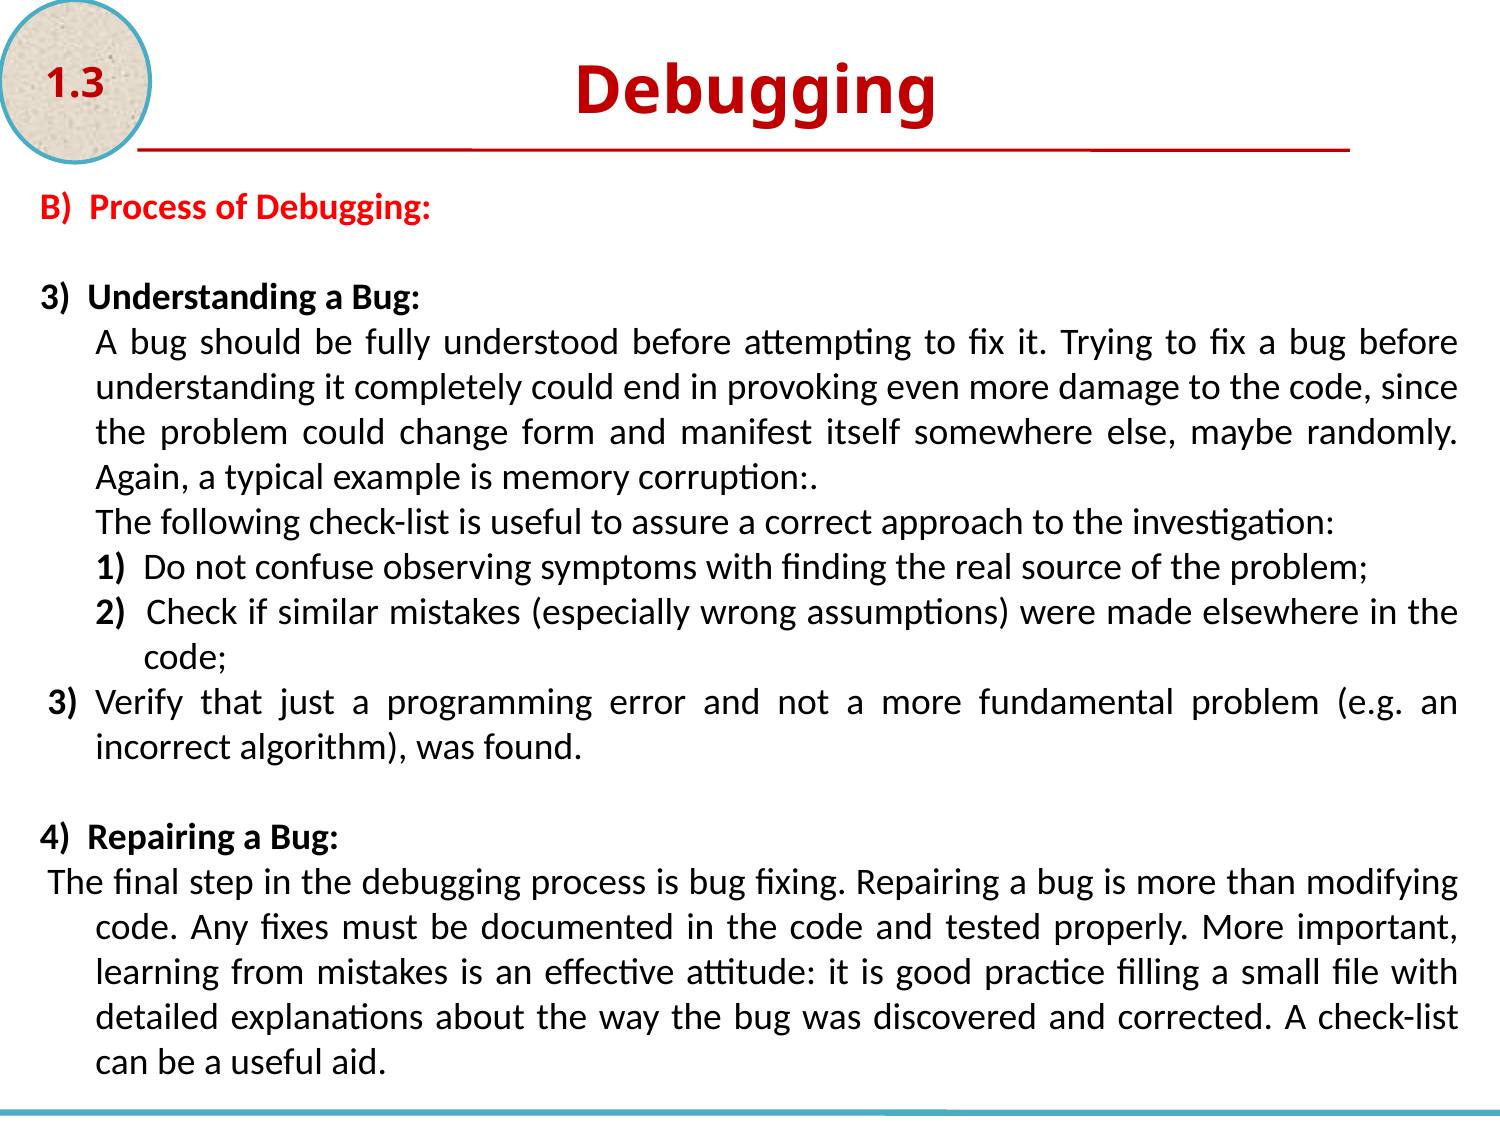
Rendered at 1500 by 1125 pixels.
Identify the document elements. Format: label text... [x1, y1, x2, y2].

text_box Debugging [149, 39, 1363, 134]
text_box B) Process of Debugging: 3) Understanding a Bug: A bug should be fully understood before attempting to fix it. Trying to fix a bug before understanding it completely could end in provoking even more damage to the code, since the problem could change form and manifest itself somewhere else, maybe randomly. Again, a typical example is memory corruption:. The following check-list is useful to assure a correct approach to the investigation: 1) Do not confuse observing symptoms with finding the real source of the problem; 2) Check if similar mistakes (especially wrong assumptions) were made elsewhere in the code; 3) Verify that just a programming error and not a more fundamental problem (e.g. an incorrect algorithm), was found. 4) Repairing a Bug: The final step in the debugging process is bug fixing. Repairing a bug is more than modifying code. Any fixes must be documented in the code and tested properly. More important, learning from mistakes is an effective attitude: it is good practice filling a small file with detailed explanations about the way the bug was discovered and corrected. A check-list can be a useful aid. [24, 174, 1475, 1090]
text_box 1.3 [0, 0, 149, 165]
